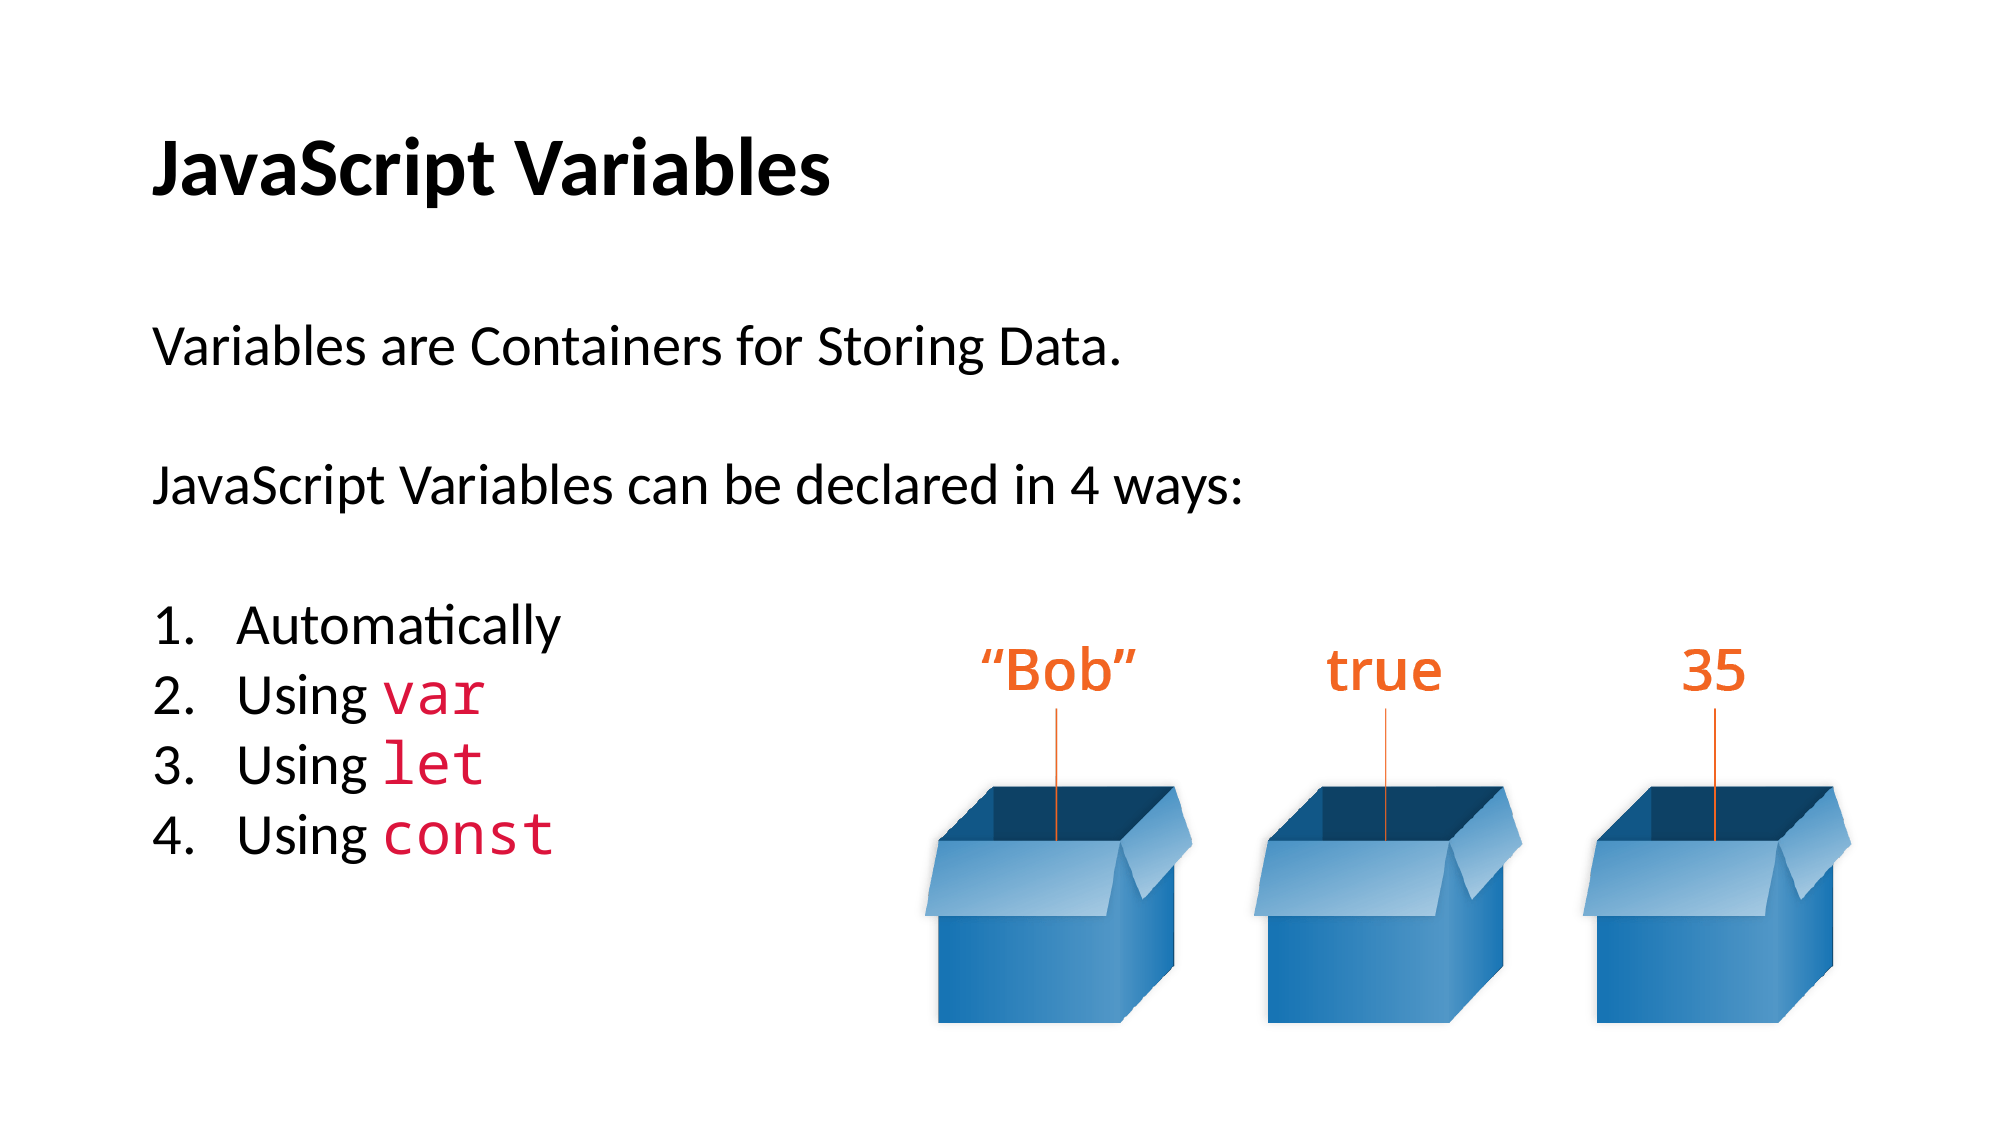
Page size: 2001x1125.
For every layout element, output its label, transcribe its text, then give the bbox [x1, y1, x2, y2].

picture [909, 640, 1863, 1036]
list Variables are Containers for Storing Data. JavaScript Variables can be declared in 4 ways: Automatically Using var Using let Using const [137, 299, 1863, 1014]
title JavaScript Variables [137, 59, 1863, 278]
